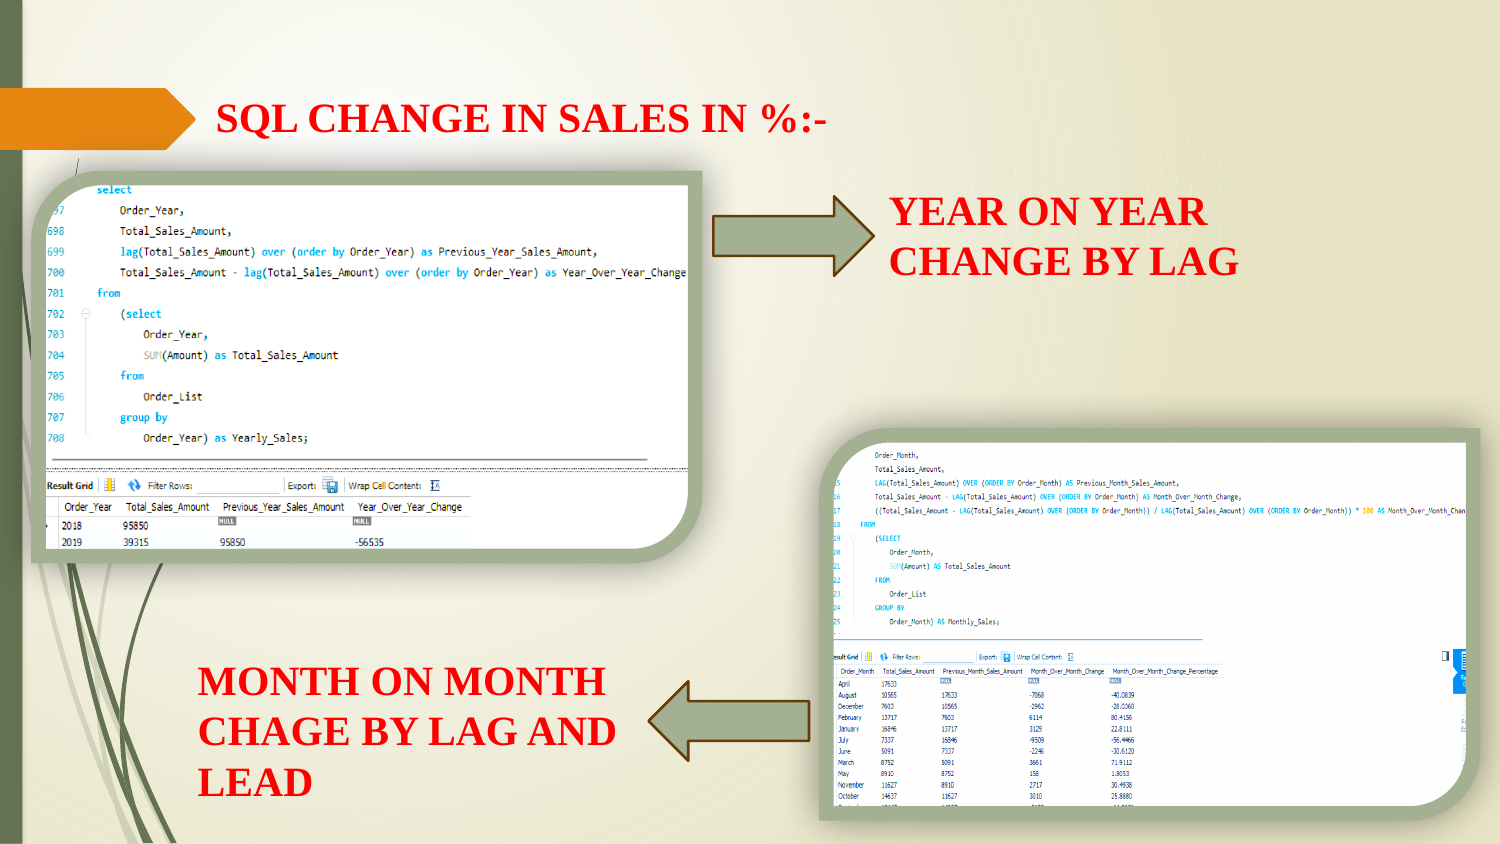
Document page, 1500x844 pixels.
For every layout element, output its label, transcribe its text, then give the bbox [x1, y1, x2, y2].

text_box [649, 680, 811, 762]
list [38, 177, 696, 557]
text_box [712, 195, 873, 277]
text_box MONTH ON MONTH CHAGE BY LAG AND LEAD [182, 646, 649, 812]
text_box YEAR ON YEAR CHANGE BY LAG [873, 176, 1407, 292]
title SQL CHANGE IN SALES IN %:- [200, 82, 848, 151]
picture [826, 435, 1474, 814]
